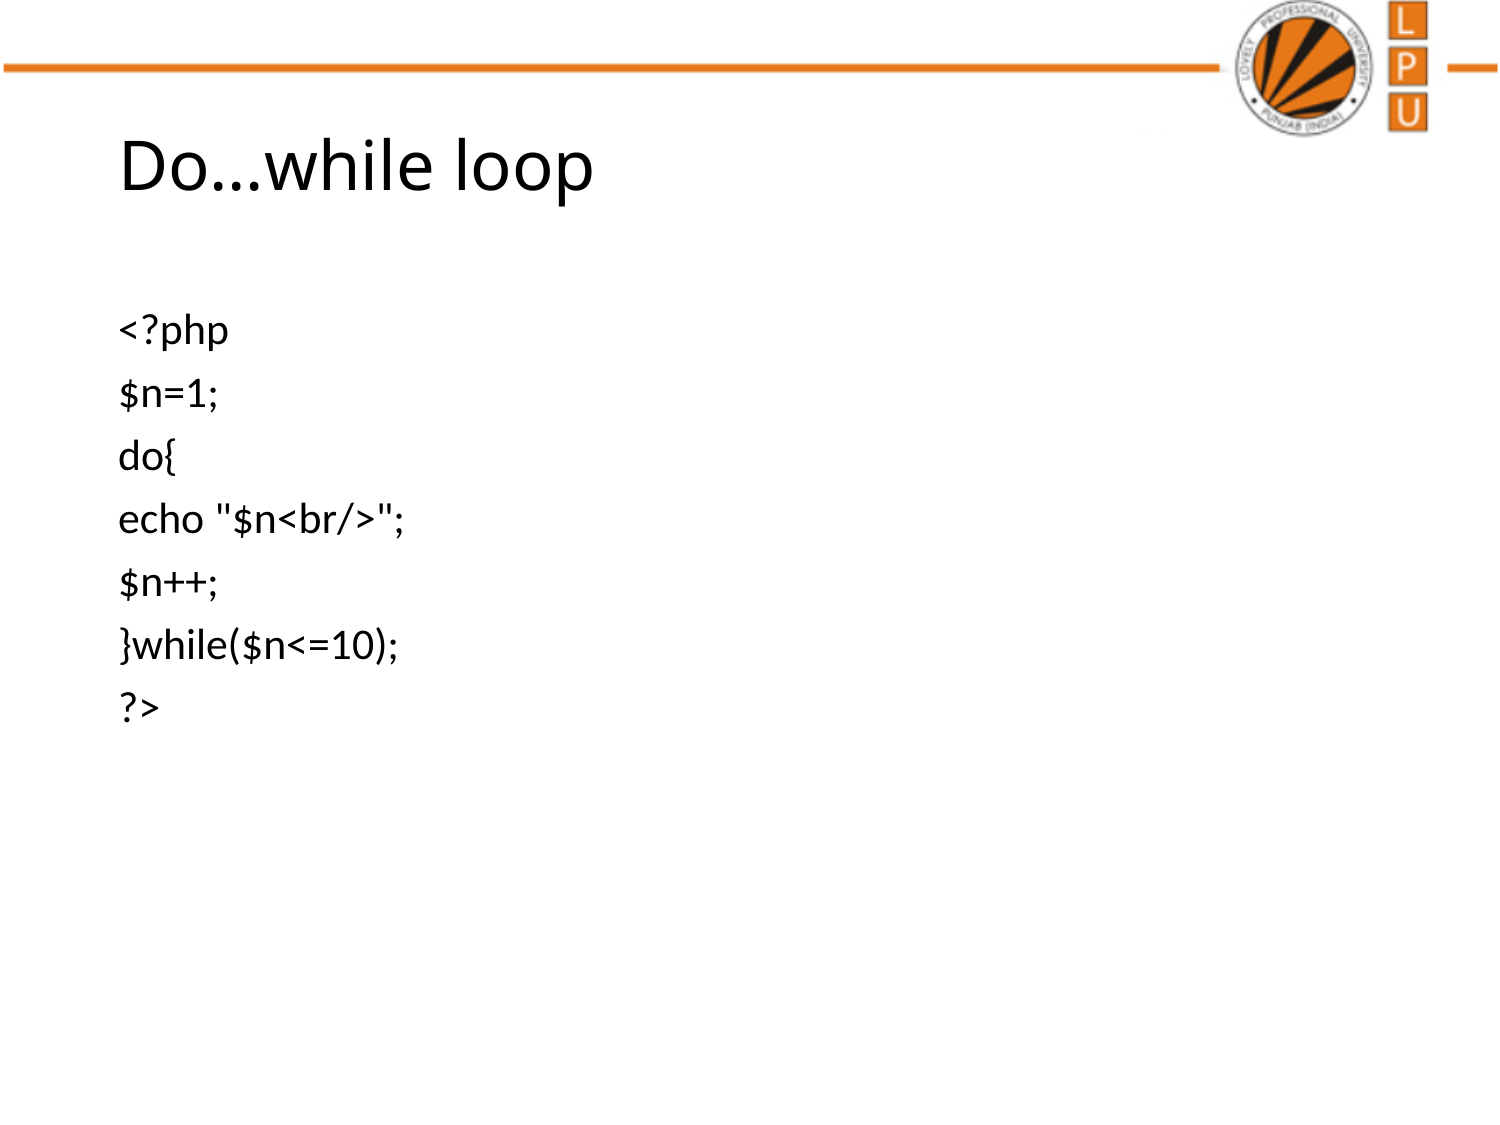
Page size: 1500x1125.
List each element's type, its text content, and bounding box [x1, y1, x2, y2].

list <?php $n=1; do{ echo "$n<br/>"; $n++; }while($n<=10); ?> [103, 299, 1397, 1014]
title Do…while loop [103, 59, 1397, 278]
picture [3, 0, 1500, 155]
